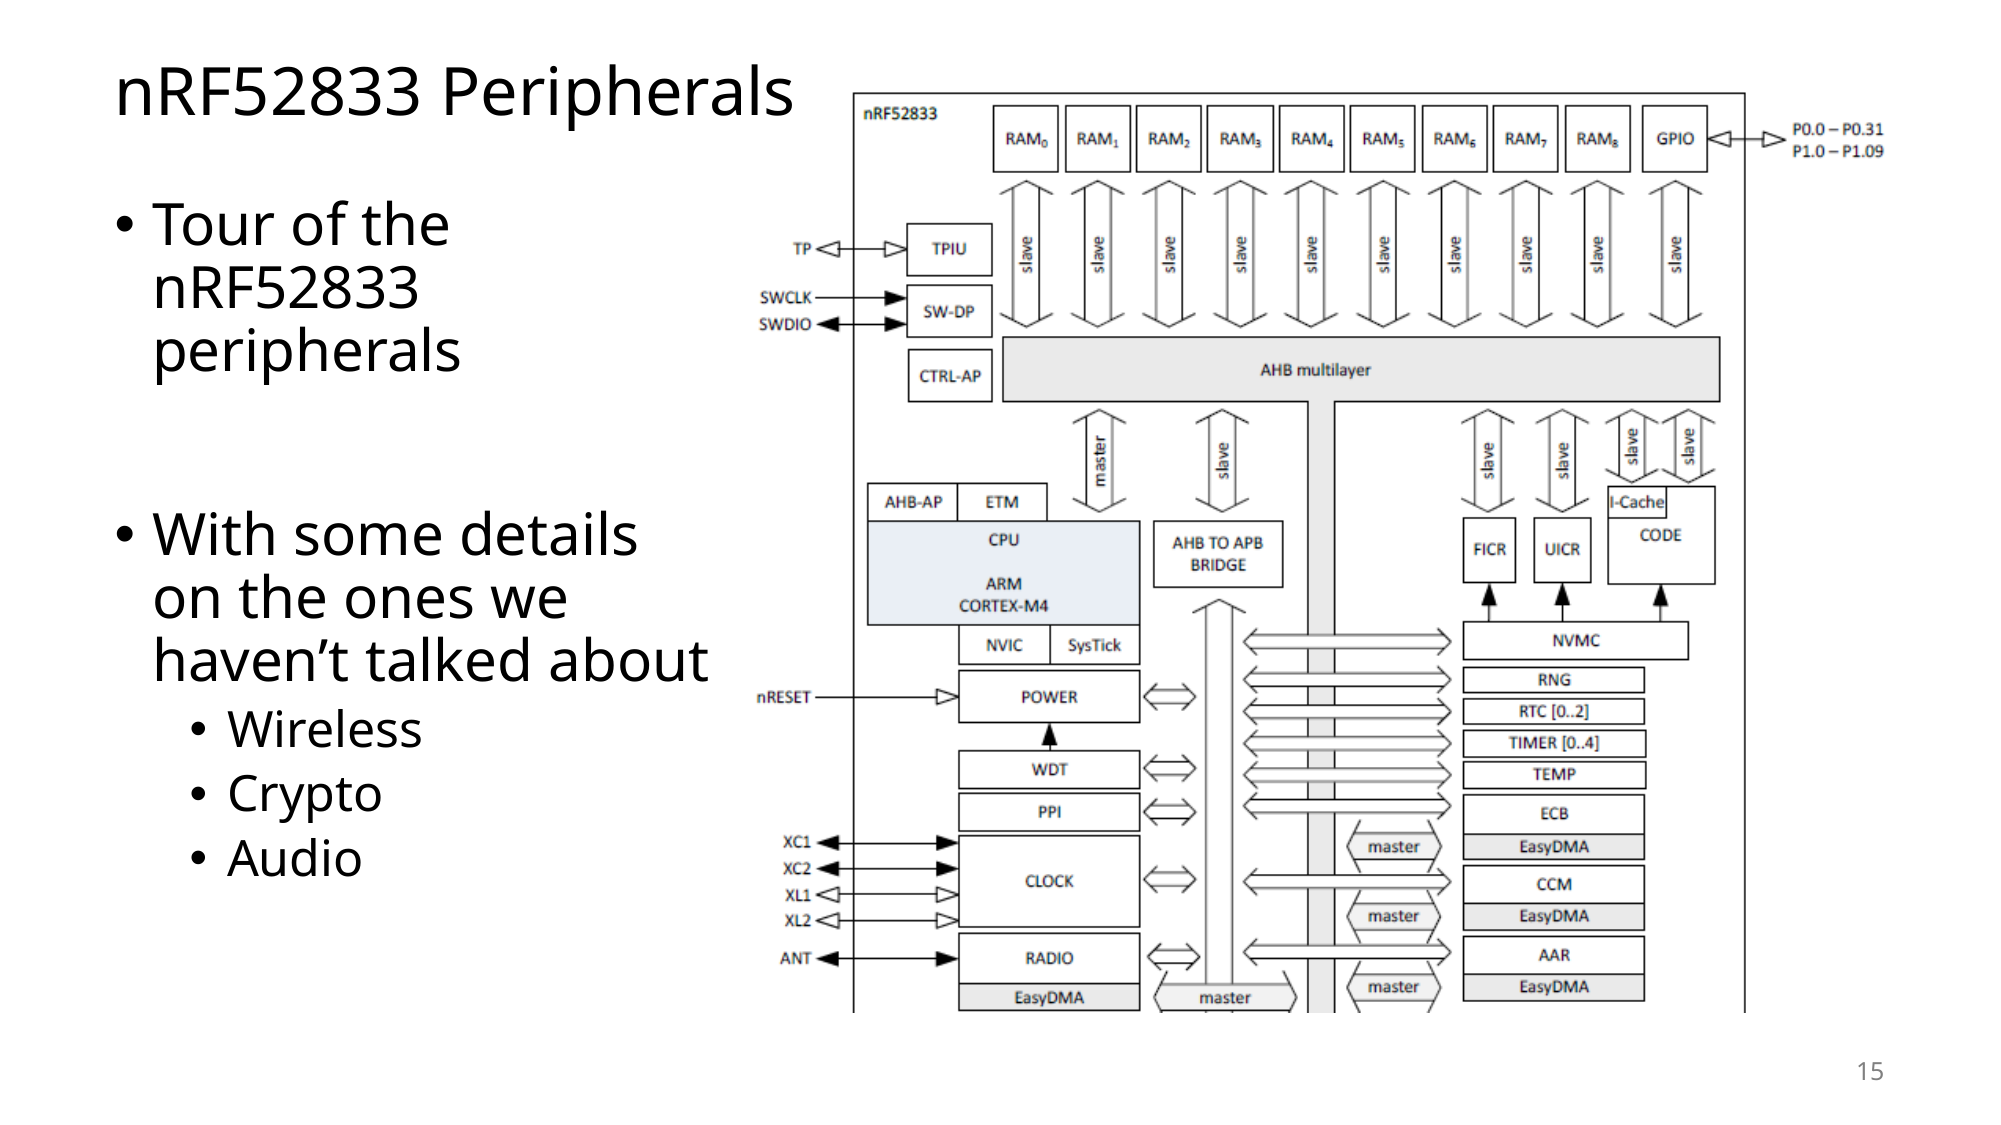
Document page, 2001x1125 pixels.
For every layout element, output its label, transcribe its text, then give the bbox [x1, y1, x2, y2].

slide_number 15 [1749, 1042, 1900, 1103]
list Tour of the nRF52833 peripherals With some details on the ones we haven’t talked about Wireless Crypto Audio [99, 187, 696, 1013]
title nRF52833 Peripherals [99, 37, 1900, 150]
picture [696, 55, 1900, 1013]
